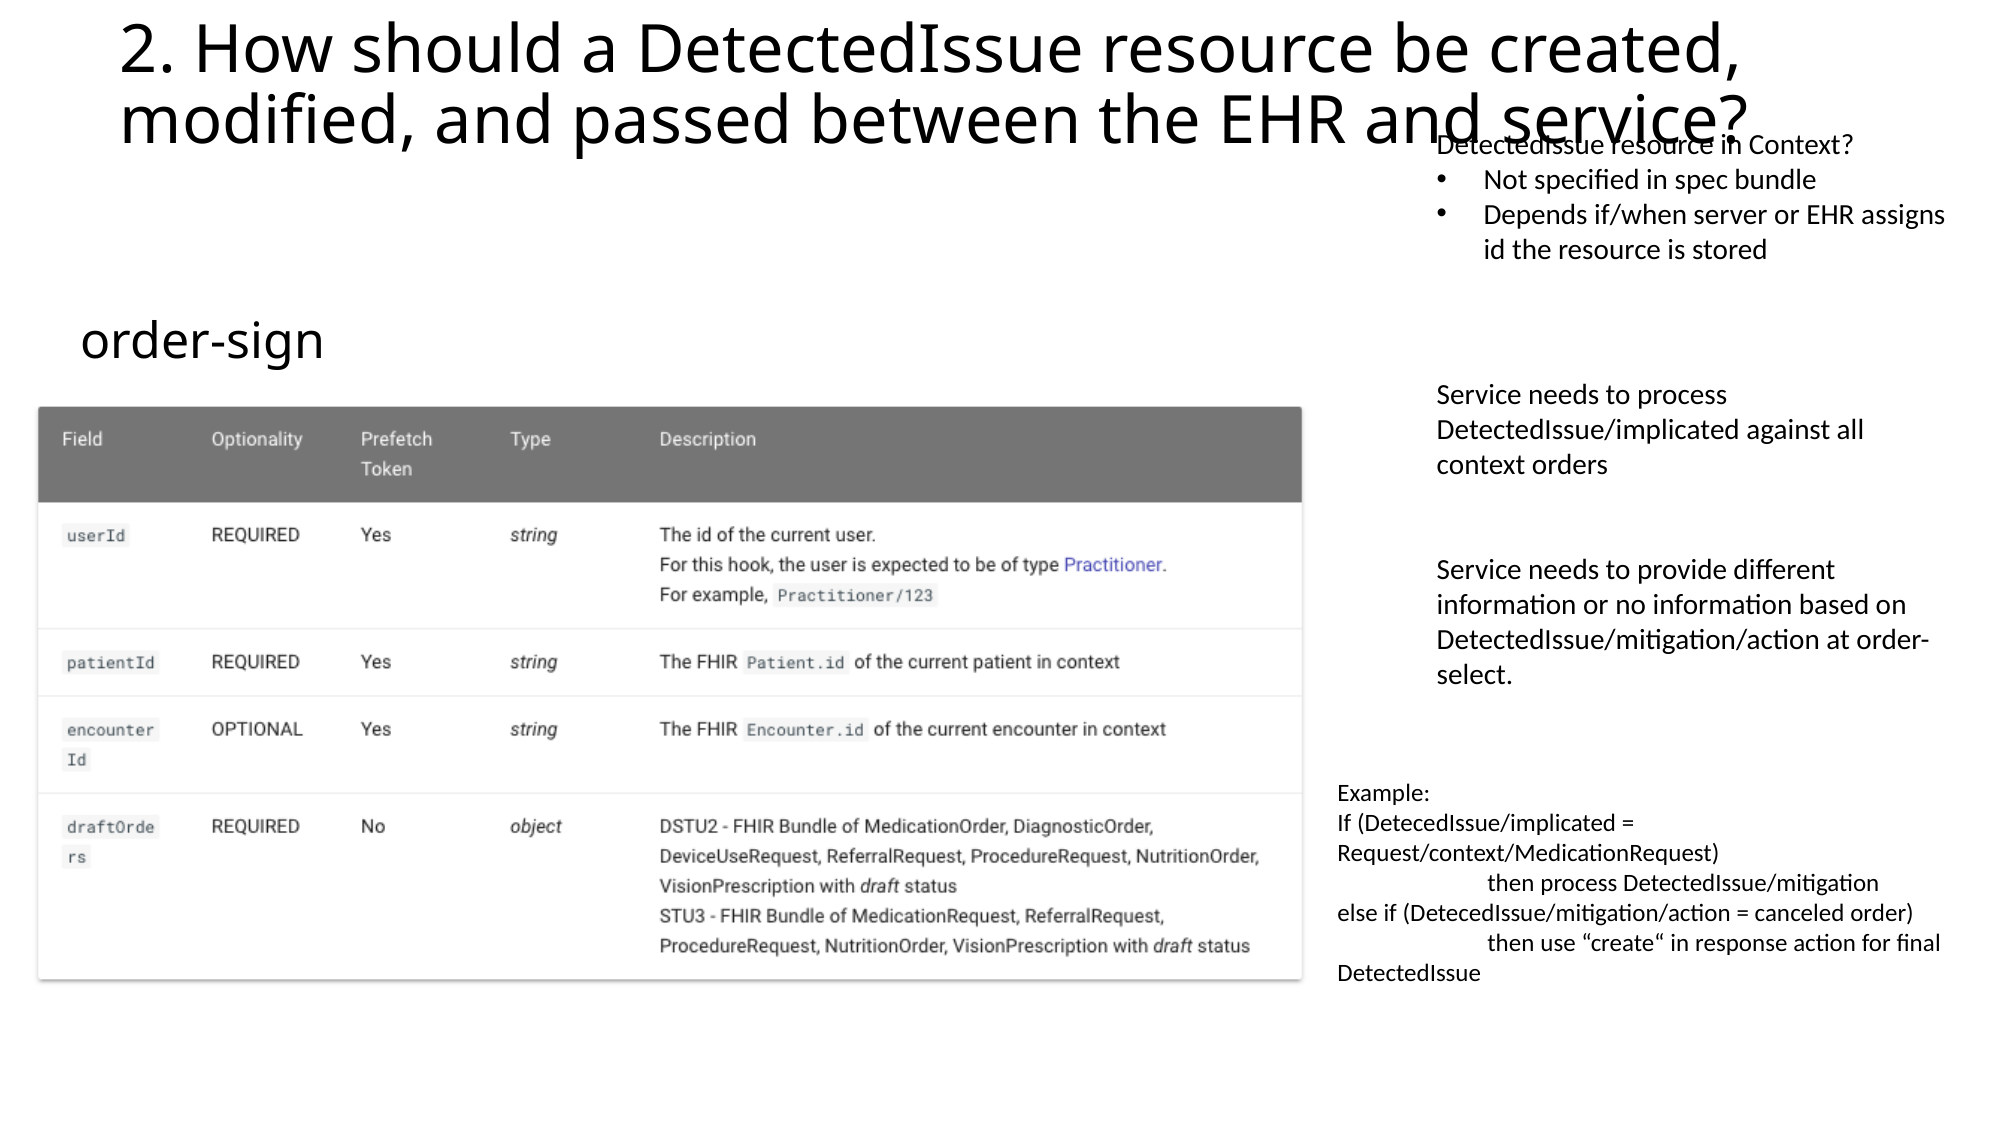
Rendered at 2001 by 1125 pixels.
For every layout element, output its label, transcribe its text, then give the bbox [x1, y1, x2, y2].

text_box Service needs to process DetectedIssue/implicated against all context orders Service needs to provide different information or no information based on DetectedIssue/mitigation/action at order-select. [1421, 367, 1968, 698]
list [31, 398, 1323, 990]
text_box Example: If (DetecedIssue/implicated = Request/context/MedicationRequest) then process DetectedIssue/mitigation else if (DetecedIssue/mitigation/action = canceled order) then use “create“ in response action for final DetectedIssue [1322, 768, 1968, 994]
title order-sign [65, 291, 507, 393]
text_box DetectedIssue resource in Context? Not specified in spec bundle Depends if/when server or EHR assigns id the resource is stored [1421, 118, 1968, 308]
text_box 2. How should a DetectedIssue resource be created, modified, and passed between the EHR and service? [104, 17, 1830, 236]
